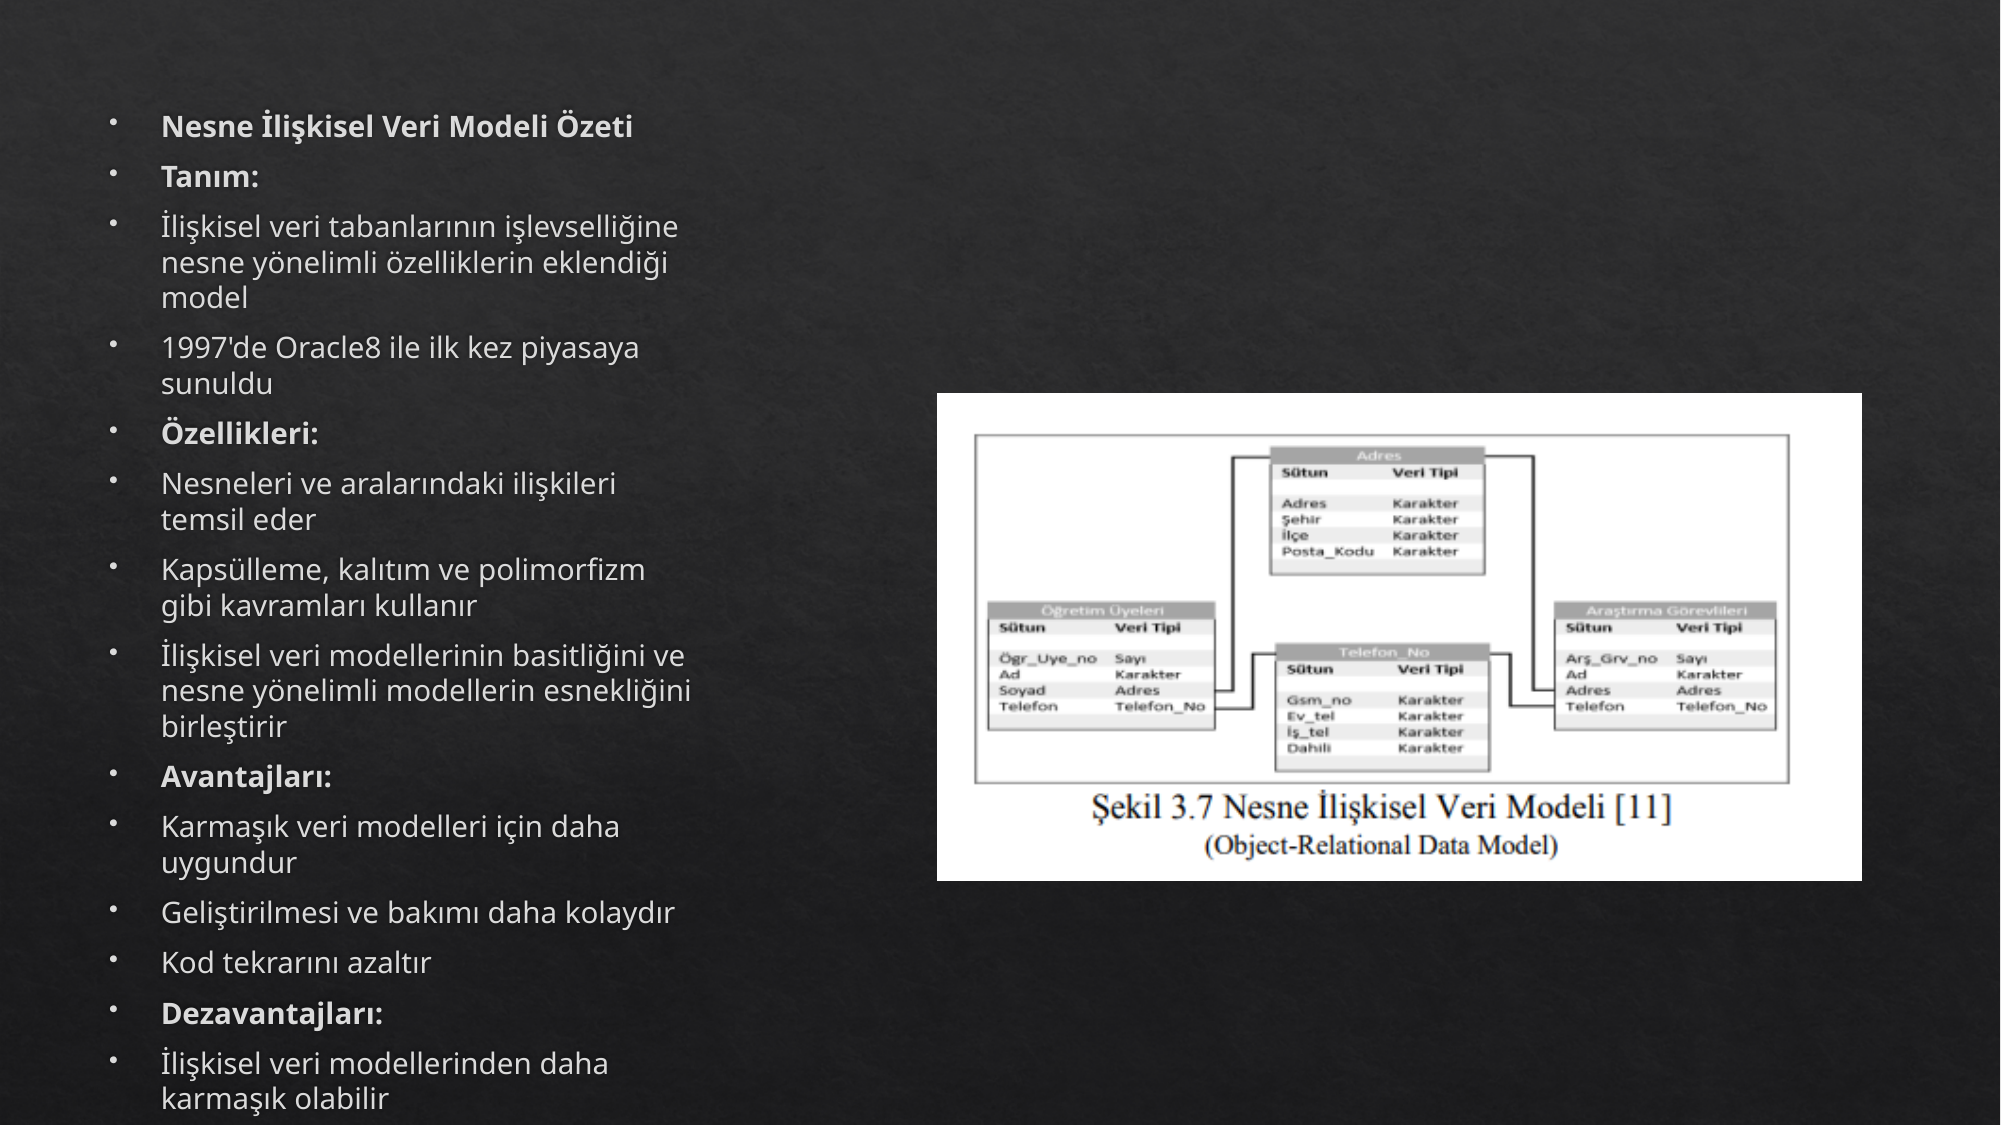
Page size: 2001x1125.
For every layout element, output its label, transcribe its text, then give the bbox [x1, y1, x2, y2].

picture [937, 393, 1862, 881]
list Nesne İlişkisel Veri Modeli Özeti Tanım: İlişkisel veri tabanlarının işlevselliğine nesne yönelimli özelliklerin eklendiği model 1997'de Oracle8 ile ilk kez piyasaya sunuldu Özellikleri: Nesneleri ve aralarındaki ilişkileri temsil eder Kapsülleme, kalıtım ve polimorfizm gibi kavramları kullanır İlişkisel veri modellerinin basitliğini ve nesne yönelimli modellerin esnekliğini birleştirir Avantajları: Karmaşık veri modelleri için daha uygundur Geliştirilmesi ve bakımı daha kolaydır Kod tekrarını azaltır Dezavantajları: İlişkisel veri modellerinden daha karmaşık olabilir Daha az yaygın olarak kullanılır [88, 99, 718, 1125]
